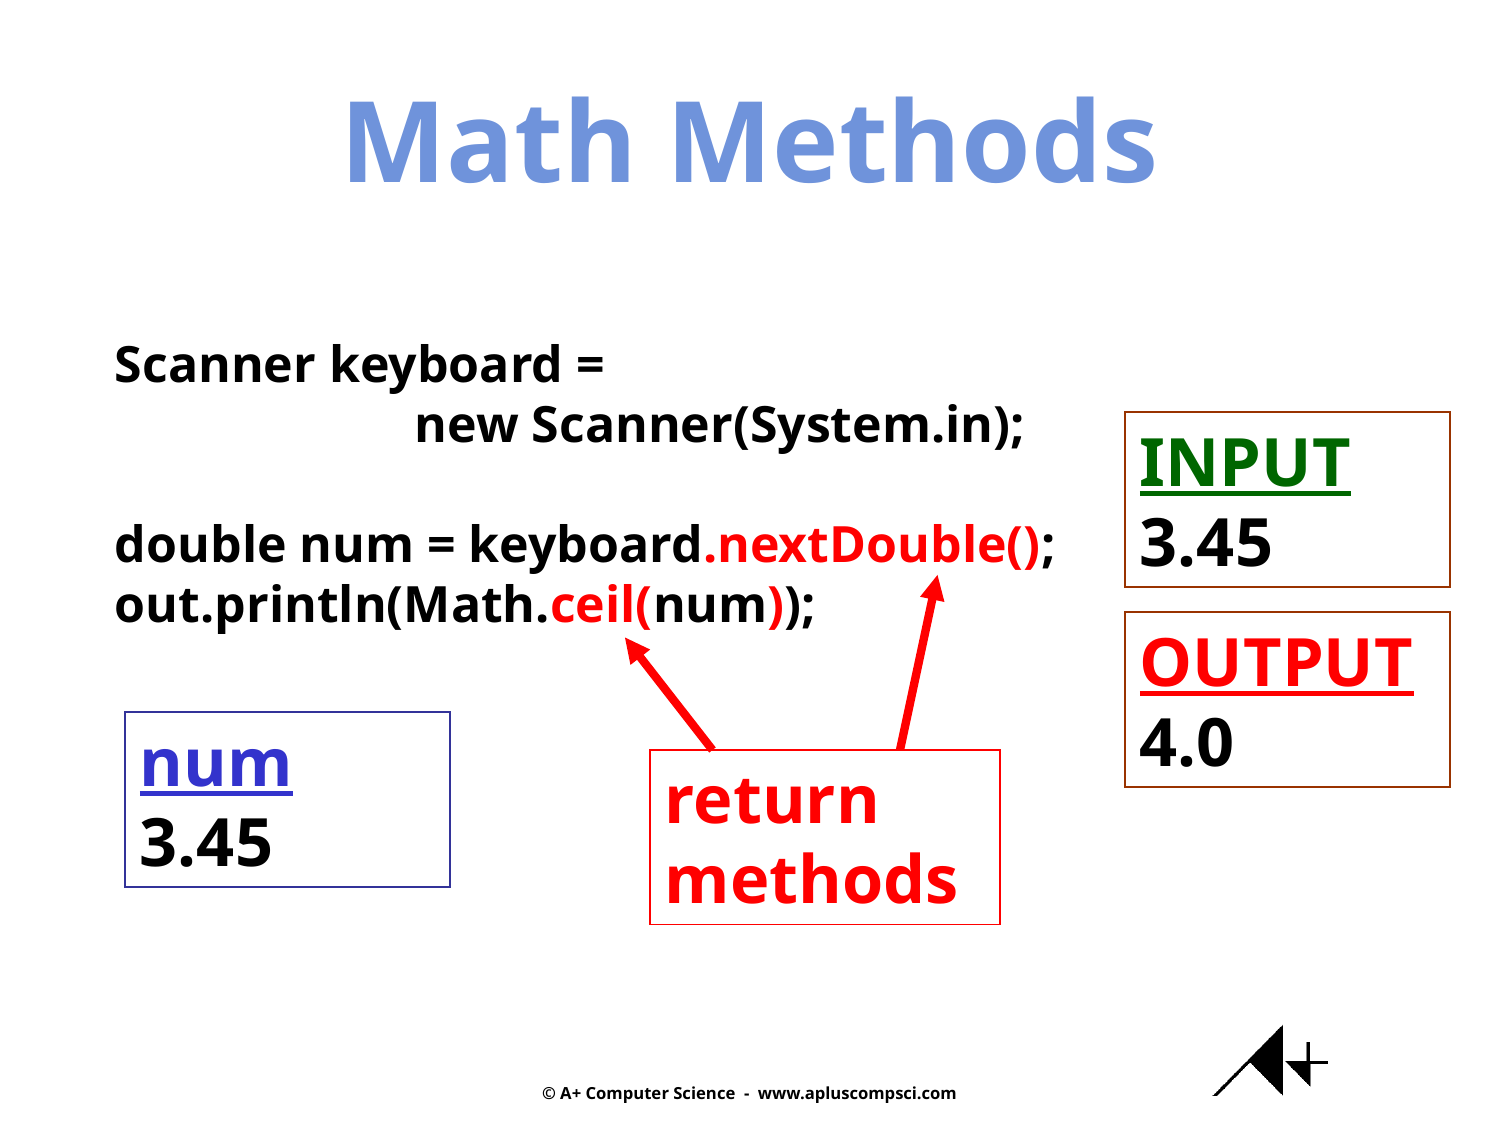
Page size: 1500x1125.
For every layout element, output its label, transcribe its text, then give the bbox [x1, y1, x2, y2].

text_box [899, 574, 941, 751]
text_box OUTPUT4.0 [1125, 612, 1450, 788]
text_box Scanner keyboard = new Scanner(System.in); double num = keyboard.nextDouble(); out.println(Math.ceil(num)); [99, 324, 1300, 880]
text_box Math Methods [0, 62, 1500, 213]
text_box INPUT 3.45 [1125, 412, 1450, 588]
text_box return methods [650, 749, 1000, 925]
text_box num 3.45 [125, 712, 450, 888]
footer © A+ Computer Science - www.apluscompsci.com [512, 1024, 988, 1101]
picture [1212, 1024, 1328, 1096]
text_box [624, 637, 712, 749]
